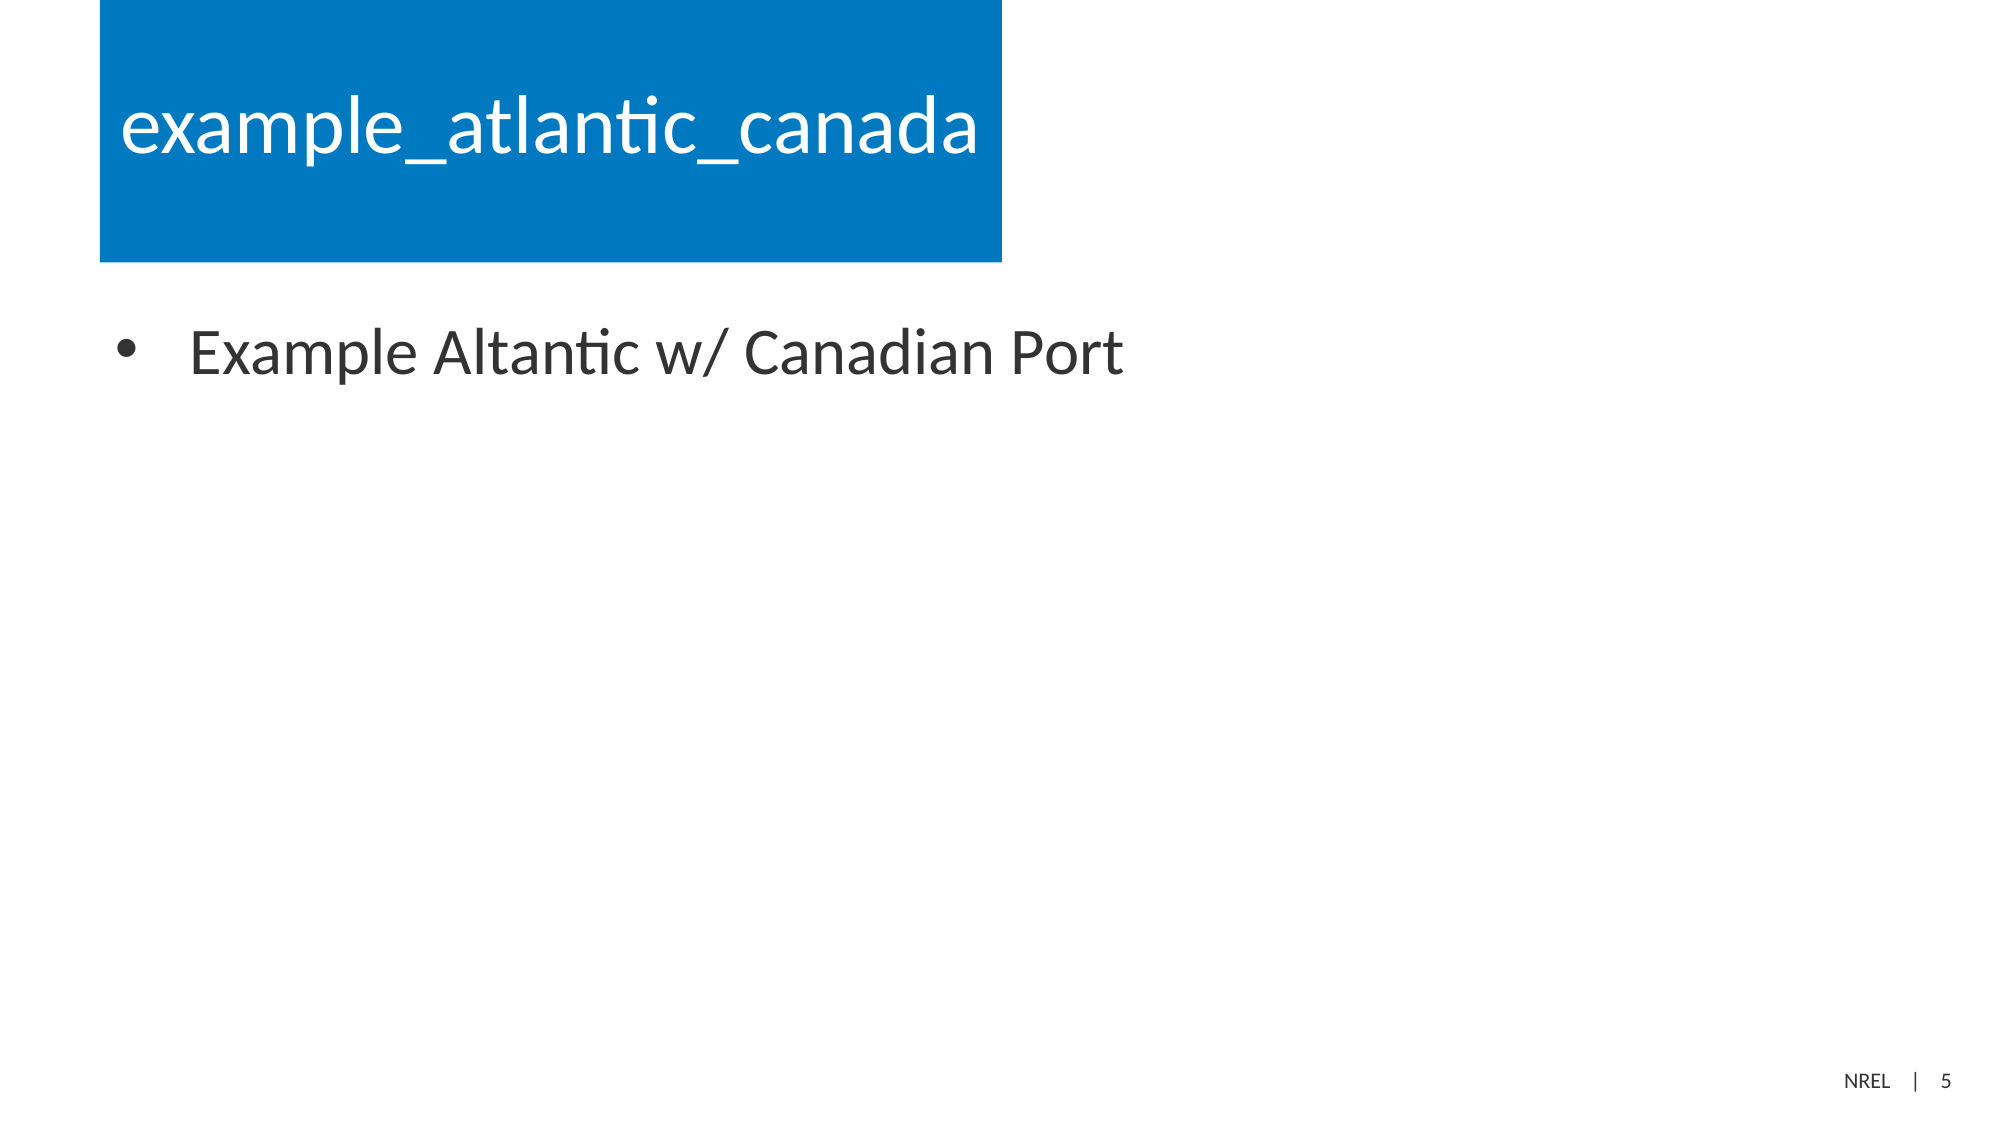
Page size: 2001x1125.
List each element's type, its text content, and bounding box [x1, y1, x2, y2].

list Example Altantic w/ Canadian Port [99, 299, 1876, 1039]
title example_atlantic_canada [99, 0, 1002, 263]
